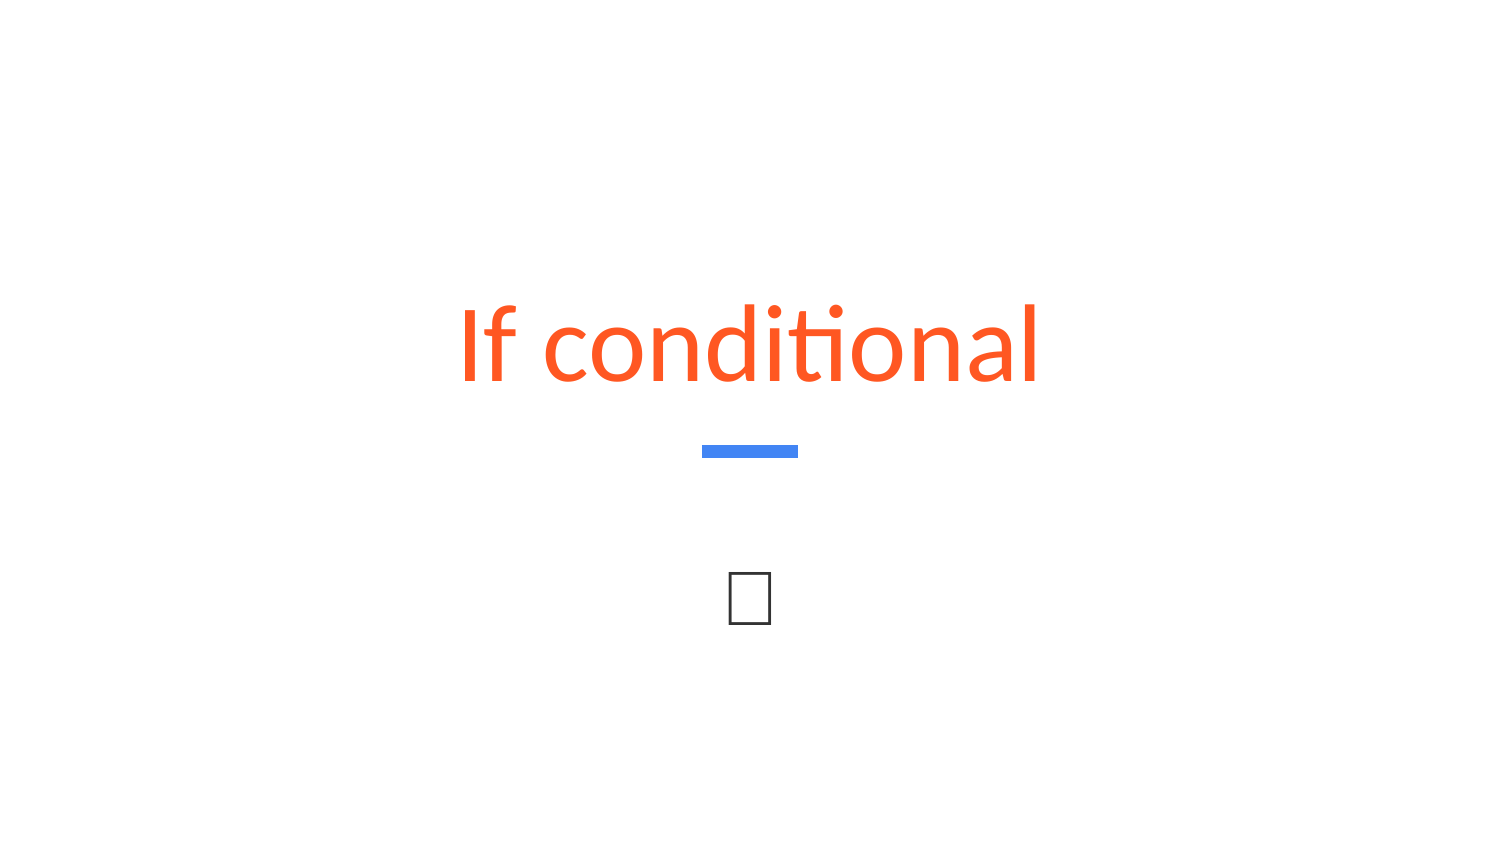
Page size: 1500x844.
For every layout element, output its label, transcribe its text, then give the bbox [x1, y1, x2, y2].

subtitle 🤔 [51, 519, 1449, 640]
title If conditional [51, 97, 1449, 419]
